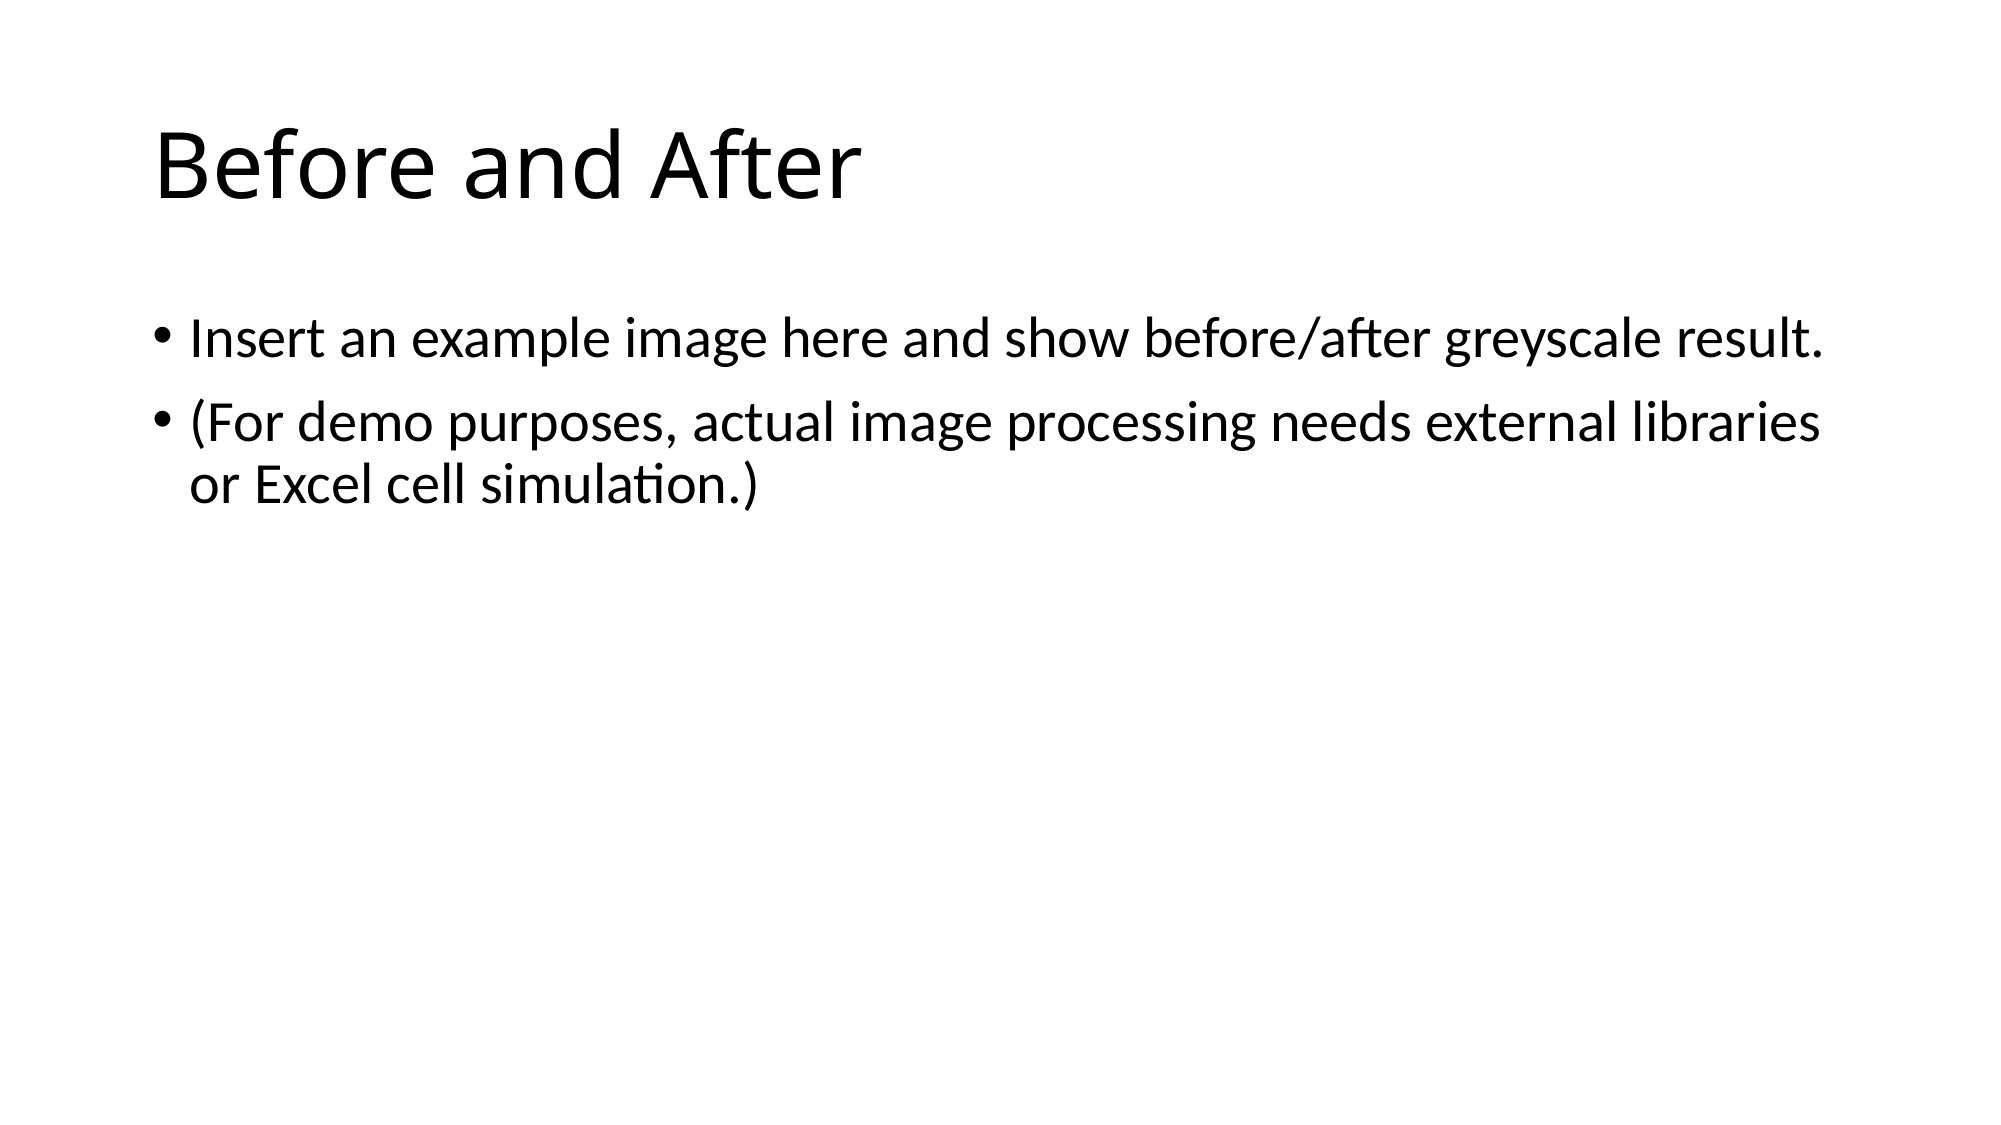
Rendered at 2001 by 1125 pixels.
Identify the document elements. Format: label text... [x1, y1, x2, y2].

title Before and After [137, 59, 1863, 278]
list Insert an example image here and show before/after greyscale result. (For demo purposes, actual image processing needs external libraries or Excel cell simulation.) [137, 299, 1863, 1014]
